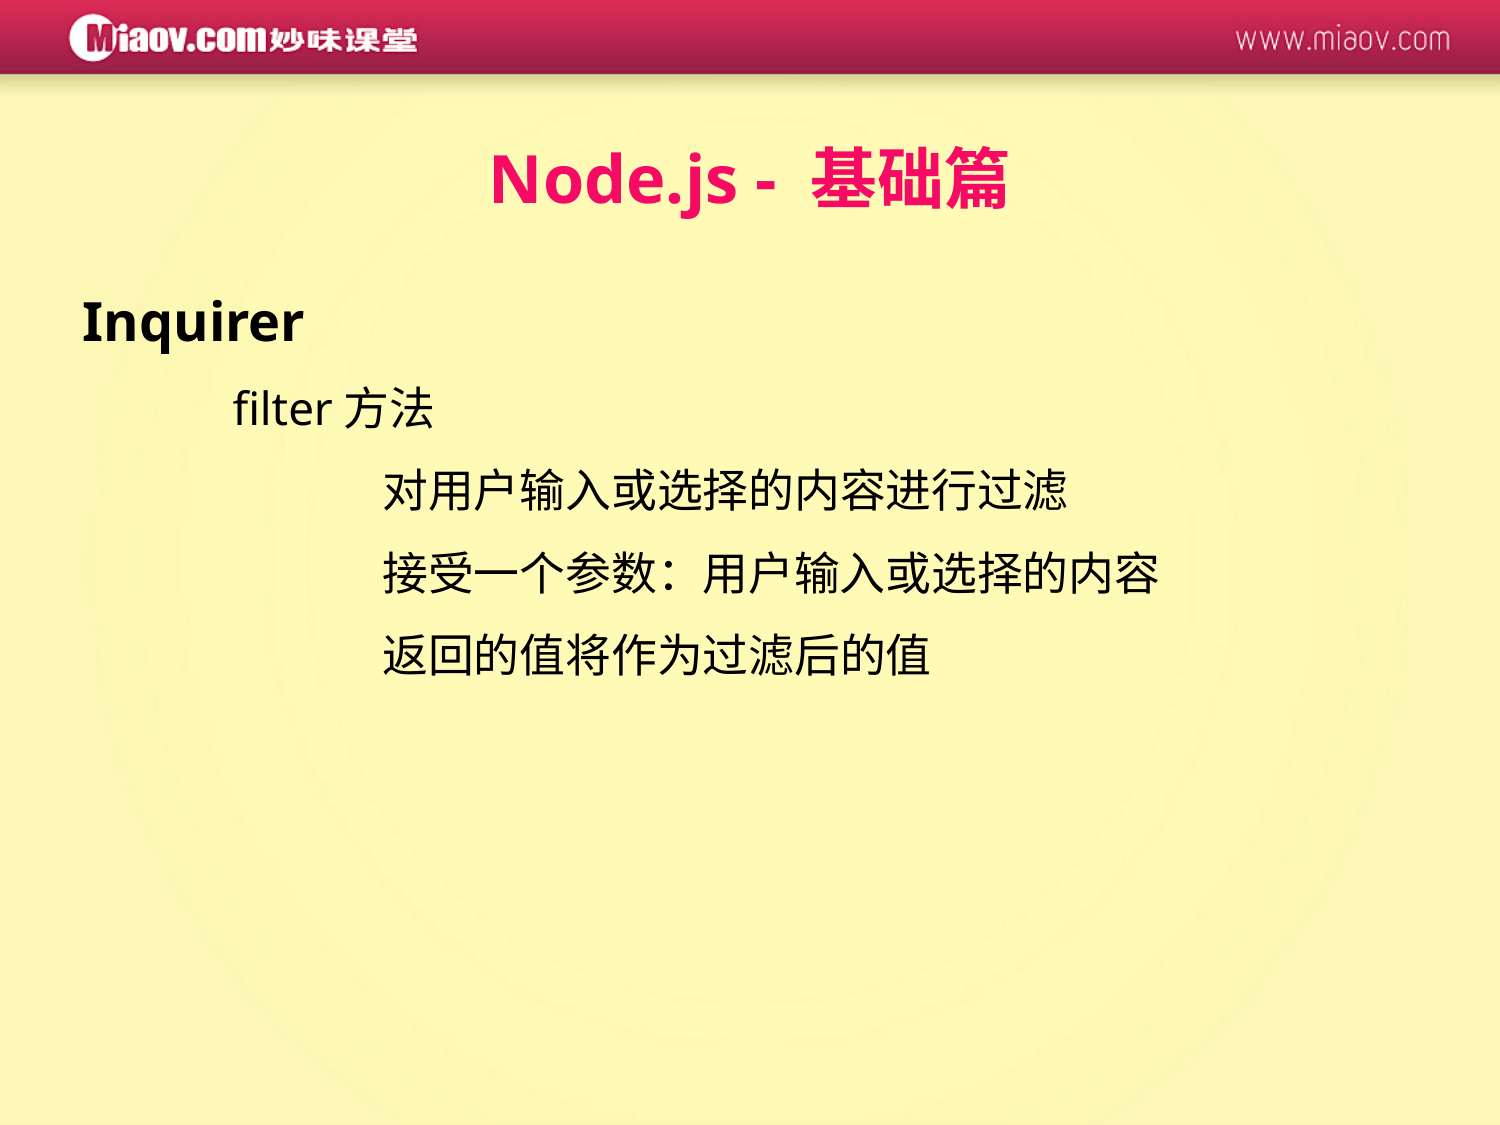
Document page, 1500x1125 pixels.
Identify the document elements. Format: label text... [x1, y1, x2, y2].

text_box Inquirer filter方法 对用户输入或选择的内容进行过滤 接受一个参数：用户输入或选择的内容 返回的值将作为过滤后的值 [74, 247, 1400, 690]
title Node.js - 基础篇 [74, 82, 1426, 272]
picture [0, 0, 1500, 1125]
